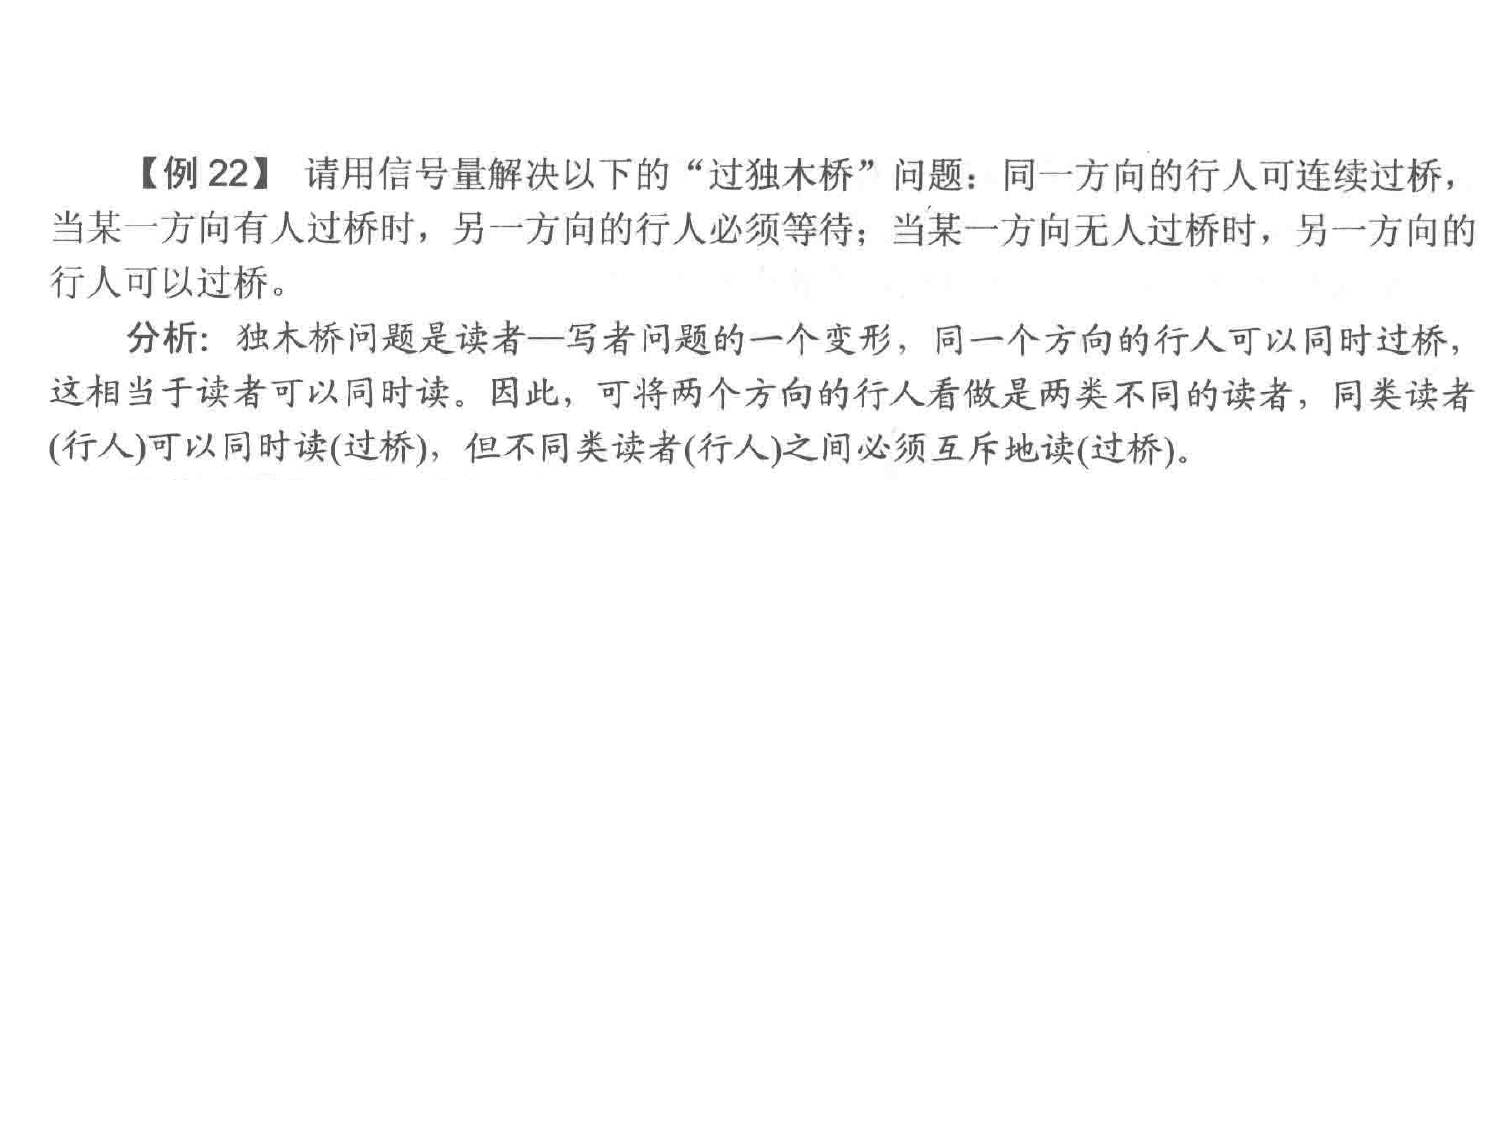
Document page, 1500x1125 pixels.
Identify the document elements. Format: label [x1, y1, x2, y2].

picture [29, 148, 1483, 481]
